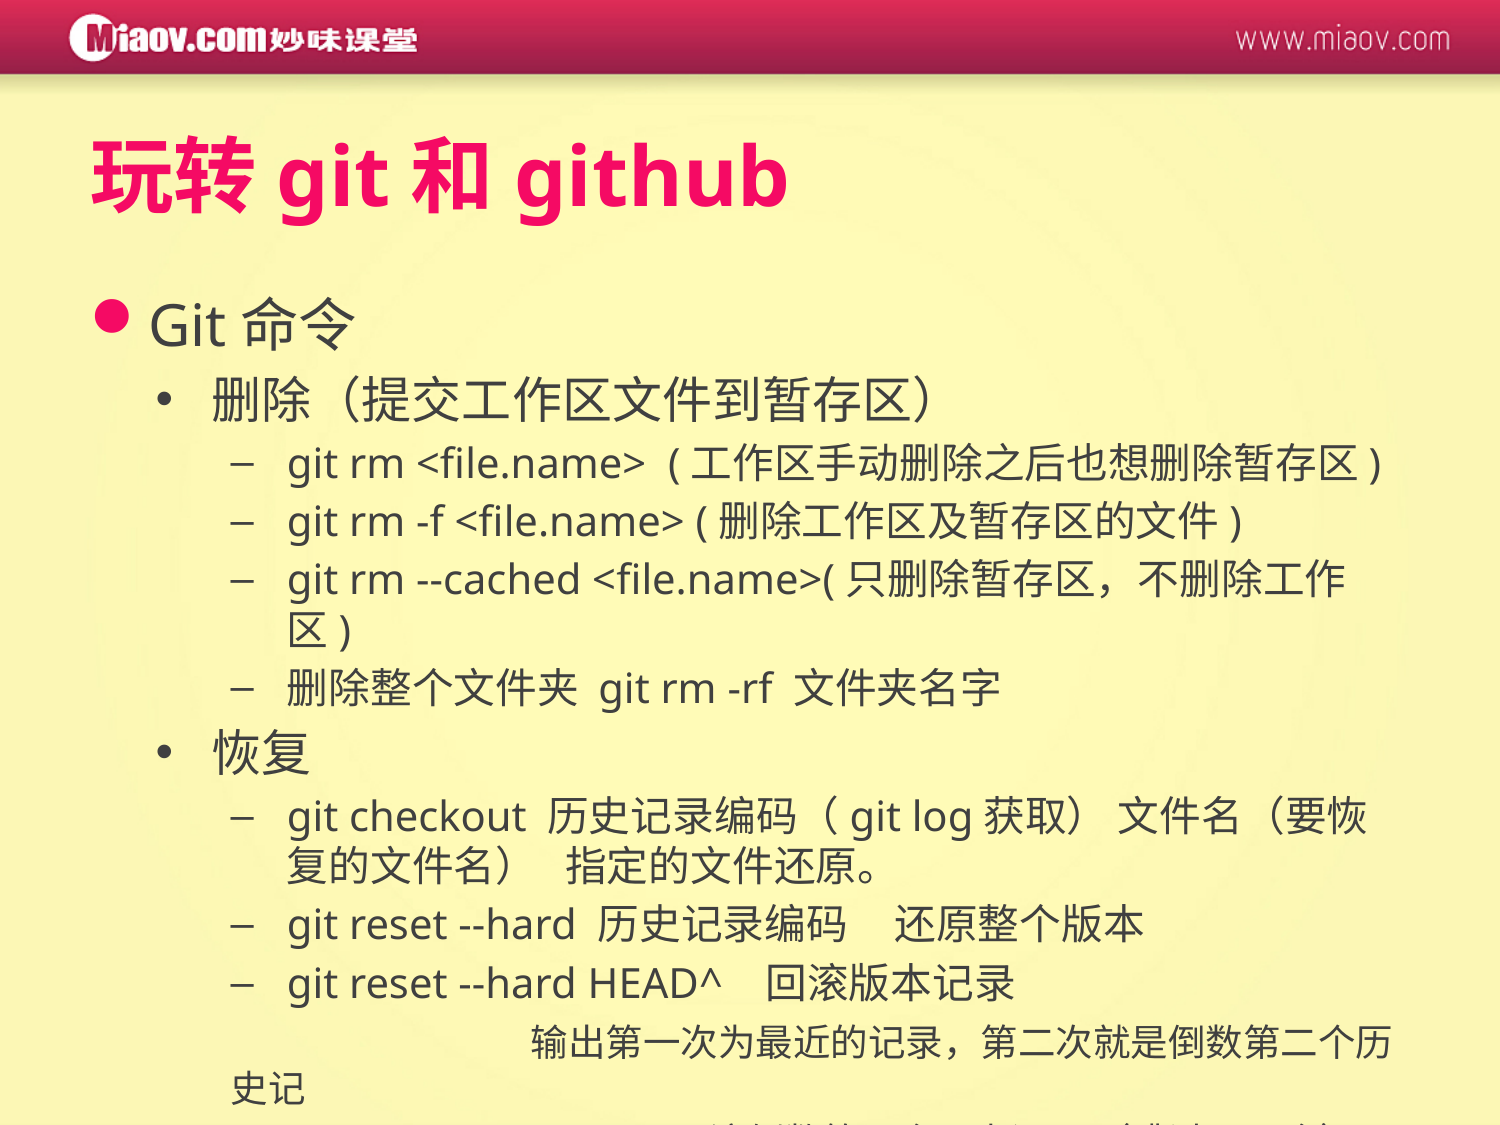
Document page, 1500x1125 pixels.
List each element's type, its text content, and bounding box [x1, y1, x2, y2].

picture [0, 0, 1500, 1125]
title 玩转git和github [74, 79, 1426, 268]
list Git命令 删除（提交工作区文件到暂存区） git rm <file.name> (工作区手动删除之后也想删除暂存区) git rm -f <file.name> (删除工作区及暂存区的文件) git rm --cached <file.name>(只删除暂存区，不删除工作区) 删除整个文件夹 git rm -rf 文件夹名字 恢复 git checkout 历史记录编码（git log获取） 文件名（要恢复的文件名） 指定的文件还原。 git reset --hard 历史记录编码 还原整个版本 git reset --hard HEAD^ 回滚版本记录 输出第一次为最近的记录，第二次就是倒数第二个历史记 git reset --hard HEAD~2 回滚倒数第三个历史记录 （跳过了2个） git reflog 快速查看历史版本记录，方便回滚 [74, 280, 1426, 1024]
